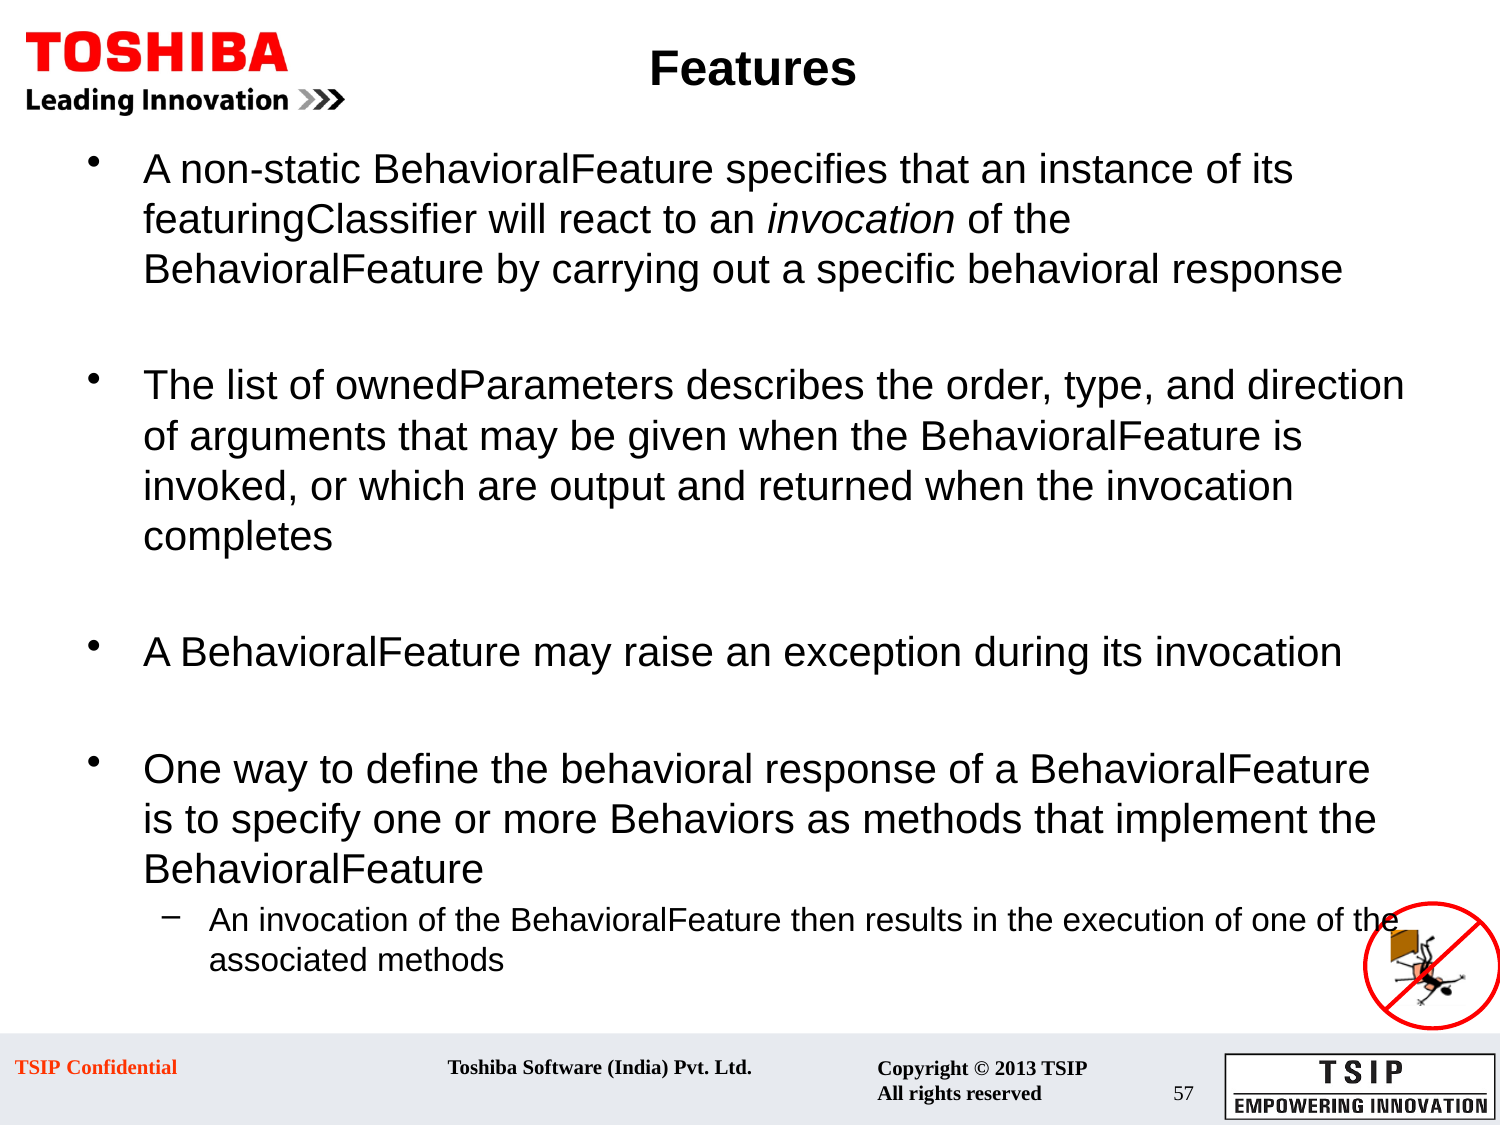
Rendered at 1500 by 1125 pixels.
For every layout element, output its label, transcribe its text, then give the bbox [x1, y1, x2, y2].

text_box [1485, 926, 1500, 1005]
text_box [1397, 1019, 1469, 1029]
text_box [1384, 921, 1481, 1011]
text_box [1365, 965, 1378, 1003]
picture [1224, 1053, 1496, 1120]
picture [26, 31, 345, 116]
list A non-static BehavioralFeature specifies that an instance of its featuringClassifier will react to an invocation of the BehavioralFeature by carrying out a specific behavioral response The list of ownedParameters describes the order, type, and direction of arguments that may be given when the BehavioralFeature is invoked, or which are output and returned when the invocation completes A BehavioralFeature may raise an exception during its invocation One way to define the behavioral response of a BehavioralFeature is to specify one or more Behaviors as methods that implement the BehavioralFeature An invocation of the BehavioralFeature then results in the execution of one of the associated methods [72, 134, 1423, 965]
text_box [1423, 903, 1479, 920]
text_box Features [634, 27, 873, 103]
